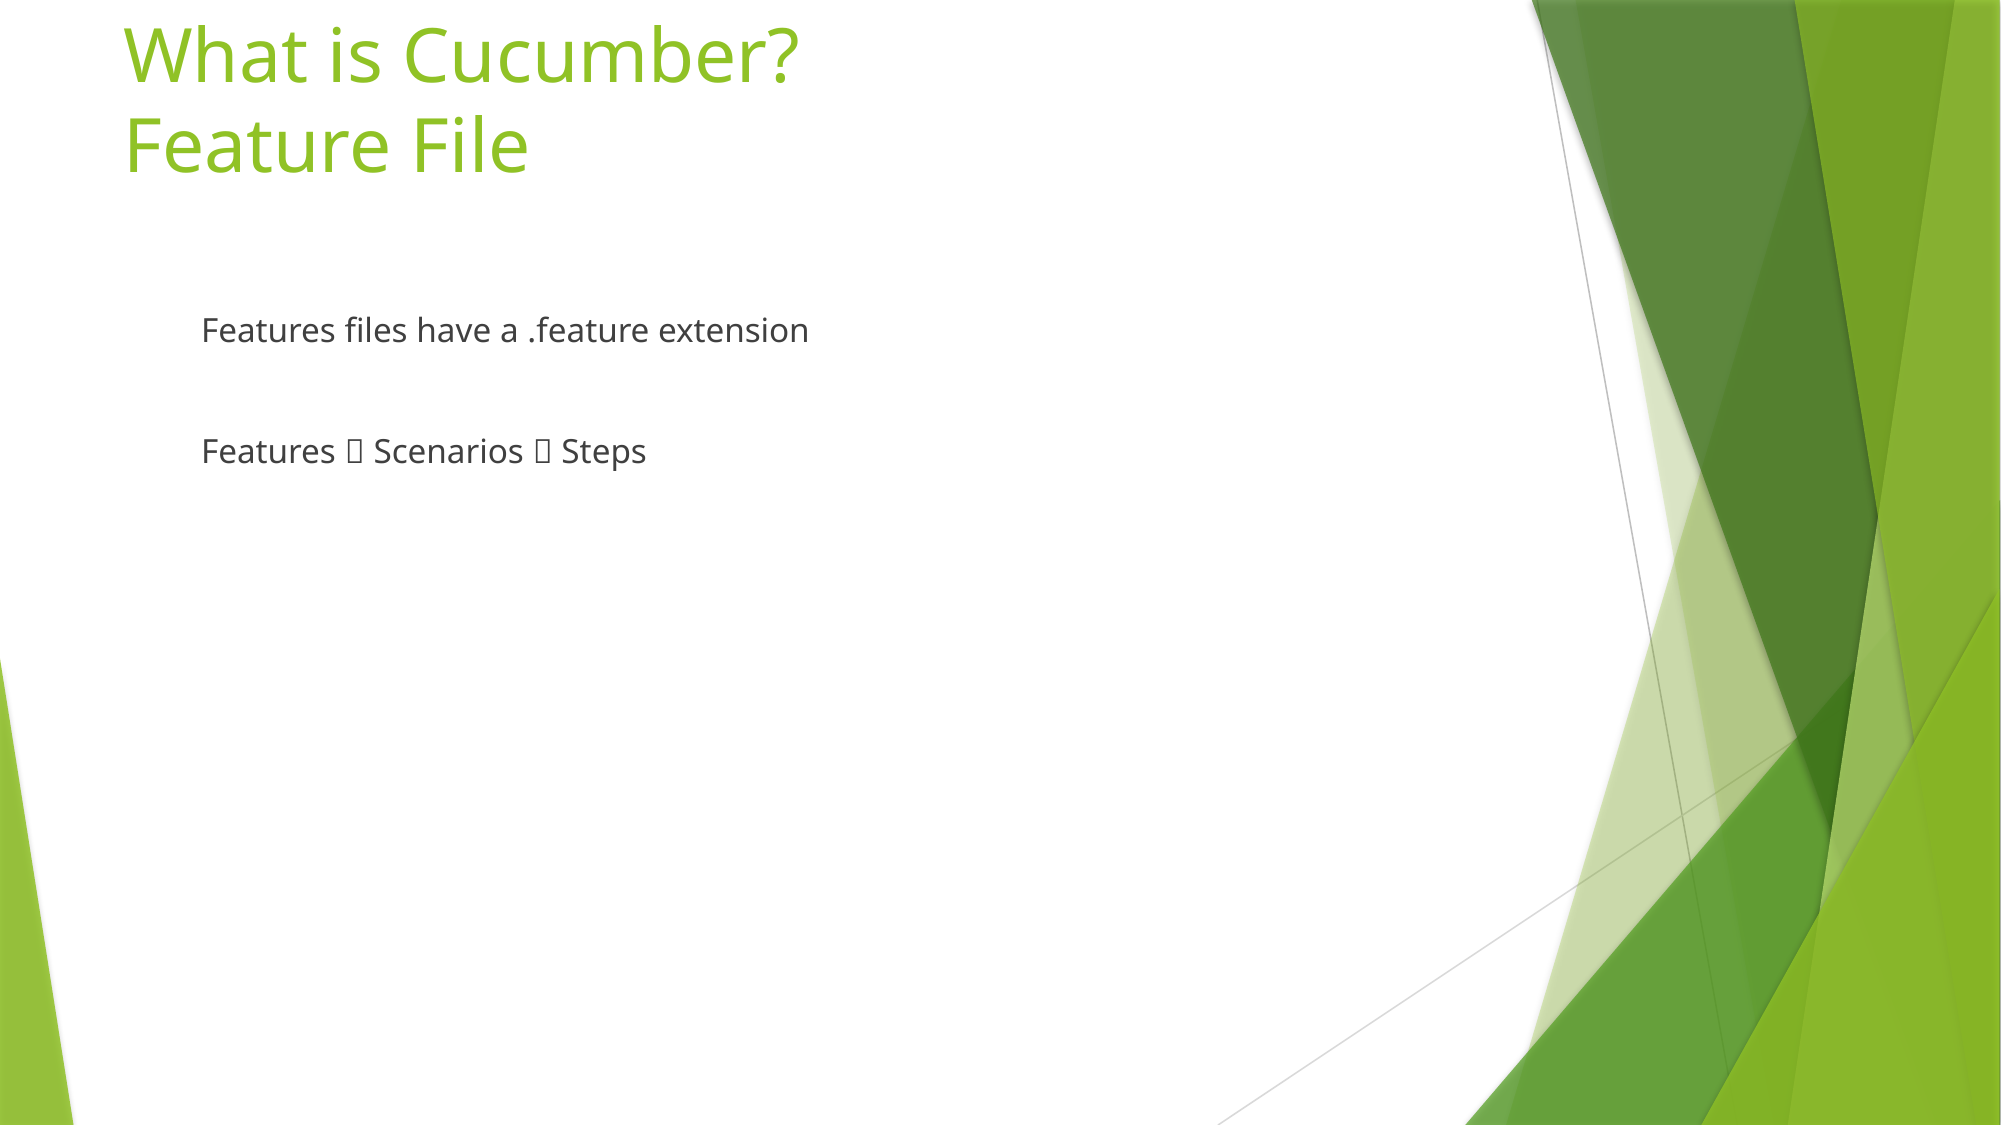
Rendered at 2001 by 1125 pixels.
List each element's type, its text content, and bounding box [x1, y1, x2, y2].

title What is Cucumber? Feature File [108, 0, 1519, 217]
list Features files have a .feature extension Features  Scenarios  Steps [111, 301, 1569, 1097]
